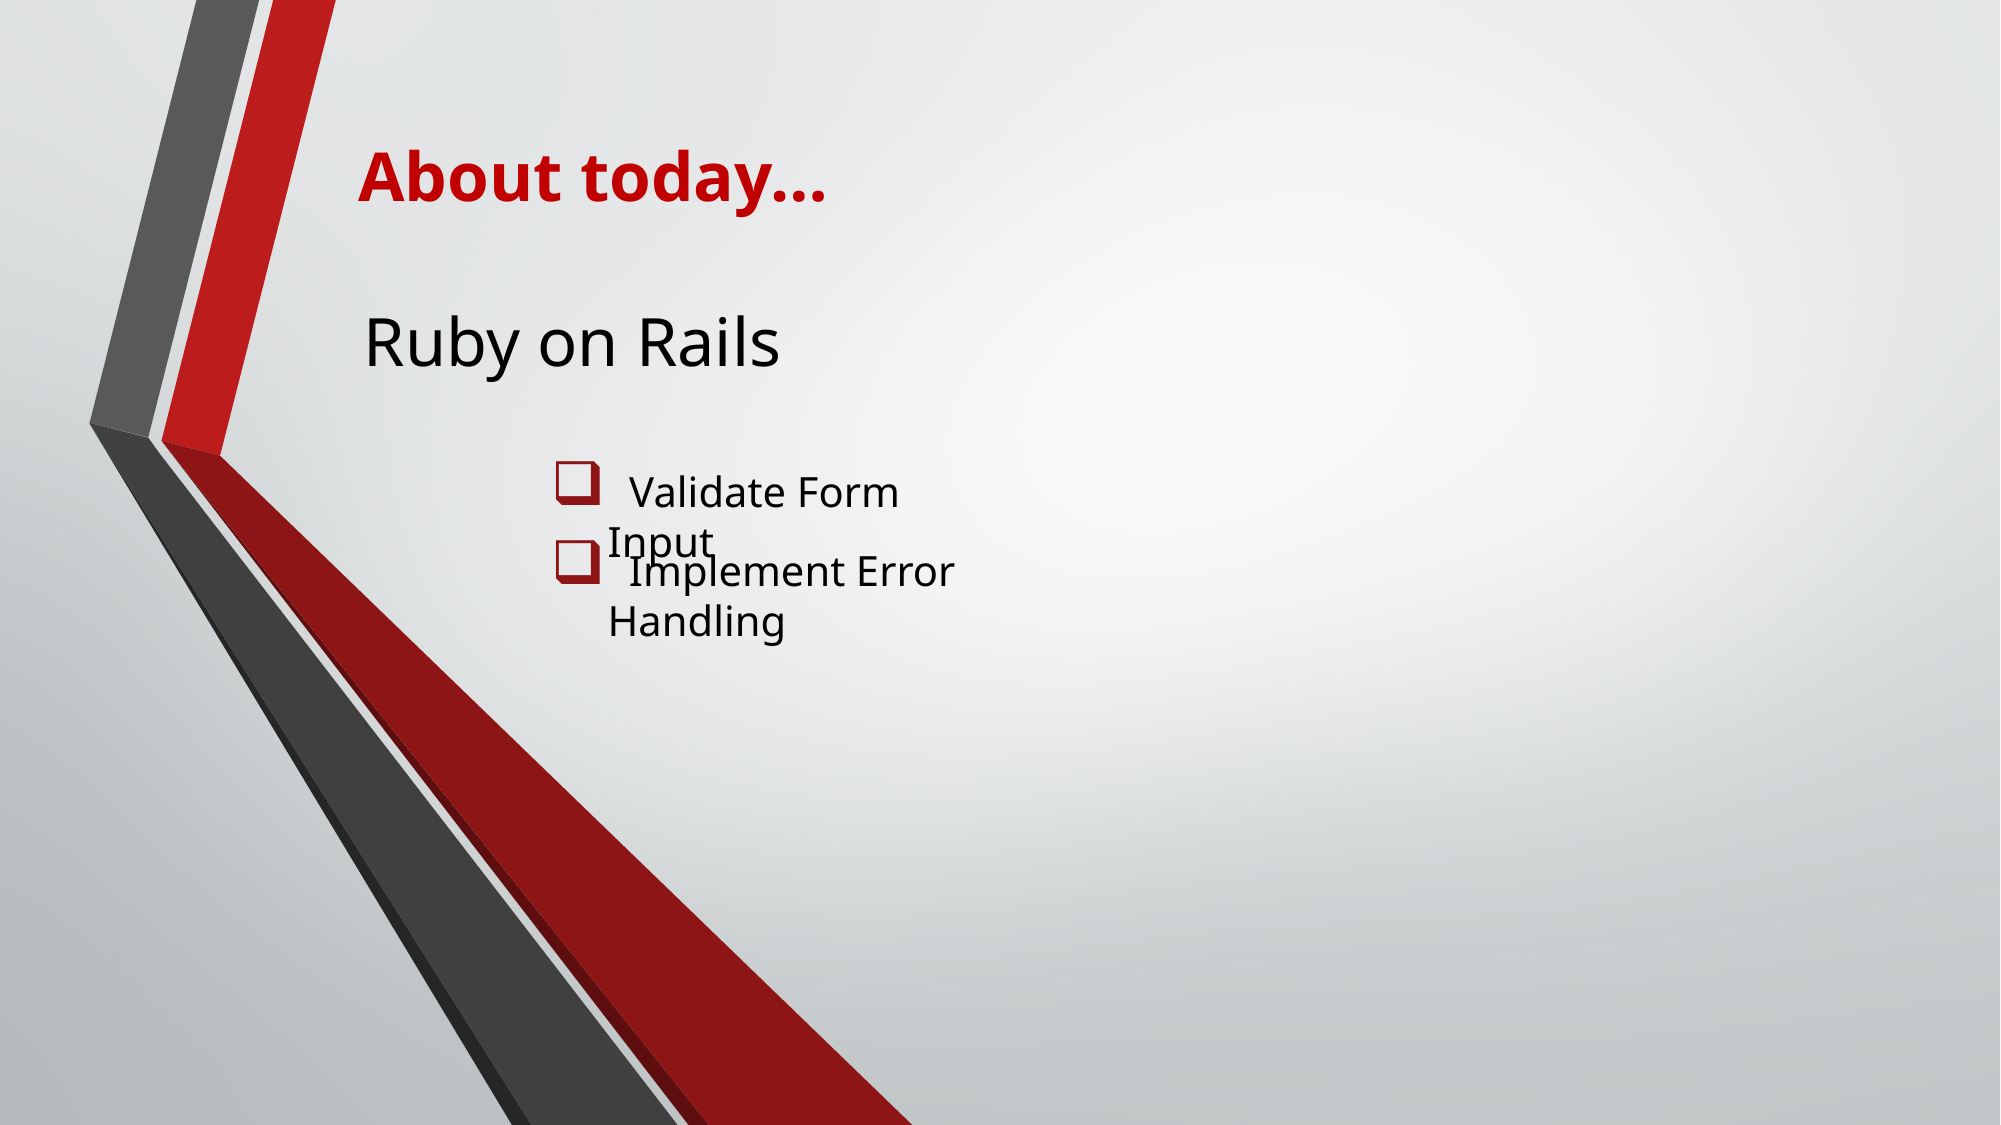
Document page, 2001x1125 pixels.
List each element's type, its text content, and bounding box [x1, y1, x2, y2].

text_box Validate Form Input [536, 458, 981, 530]
text_box About today… [309, 124, 844, 222]
text_box Ruby on Rails [348, 292, 797, 388]
text_box Implement Error Handling [536, 537, 1100, 609]
